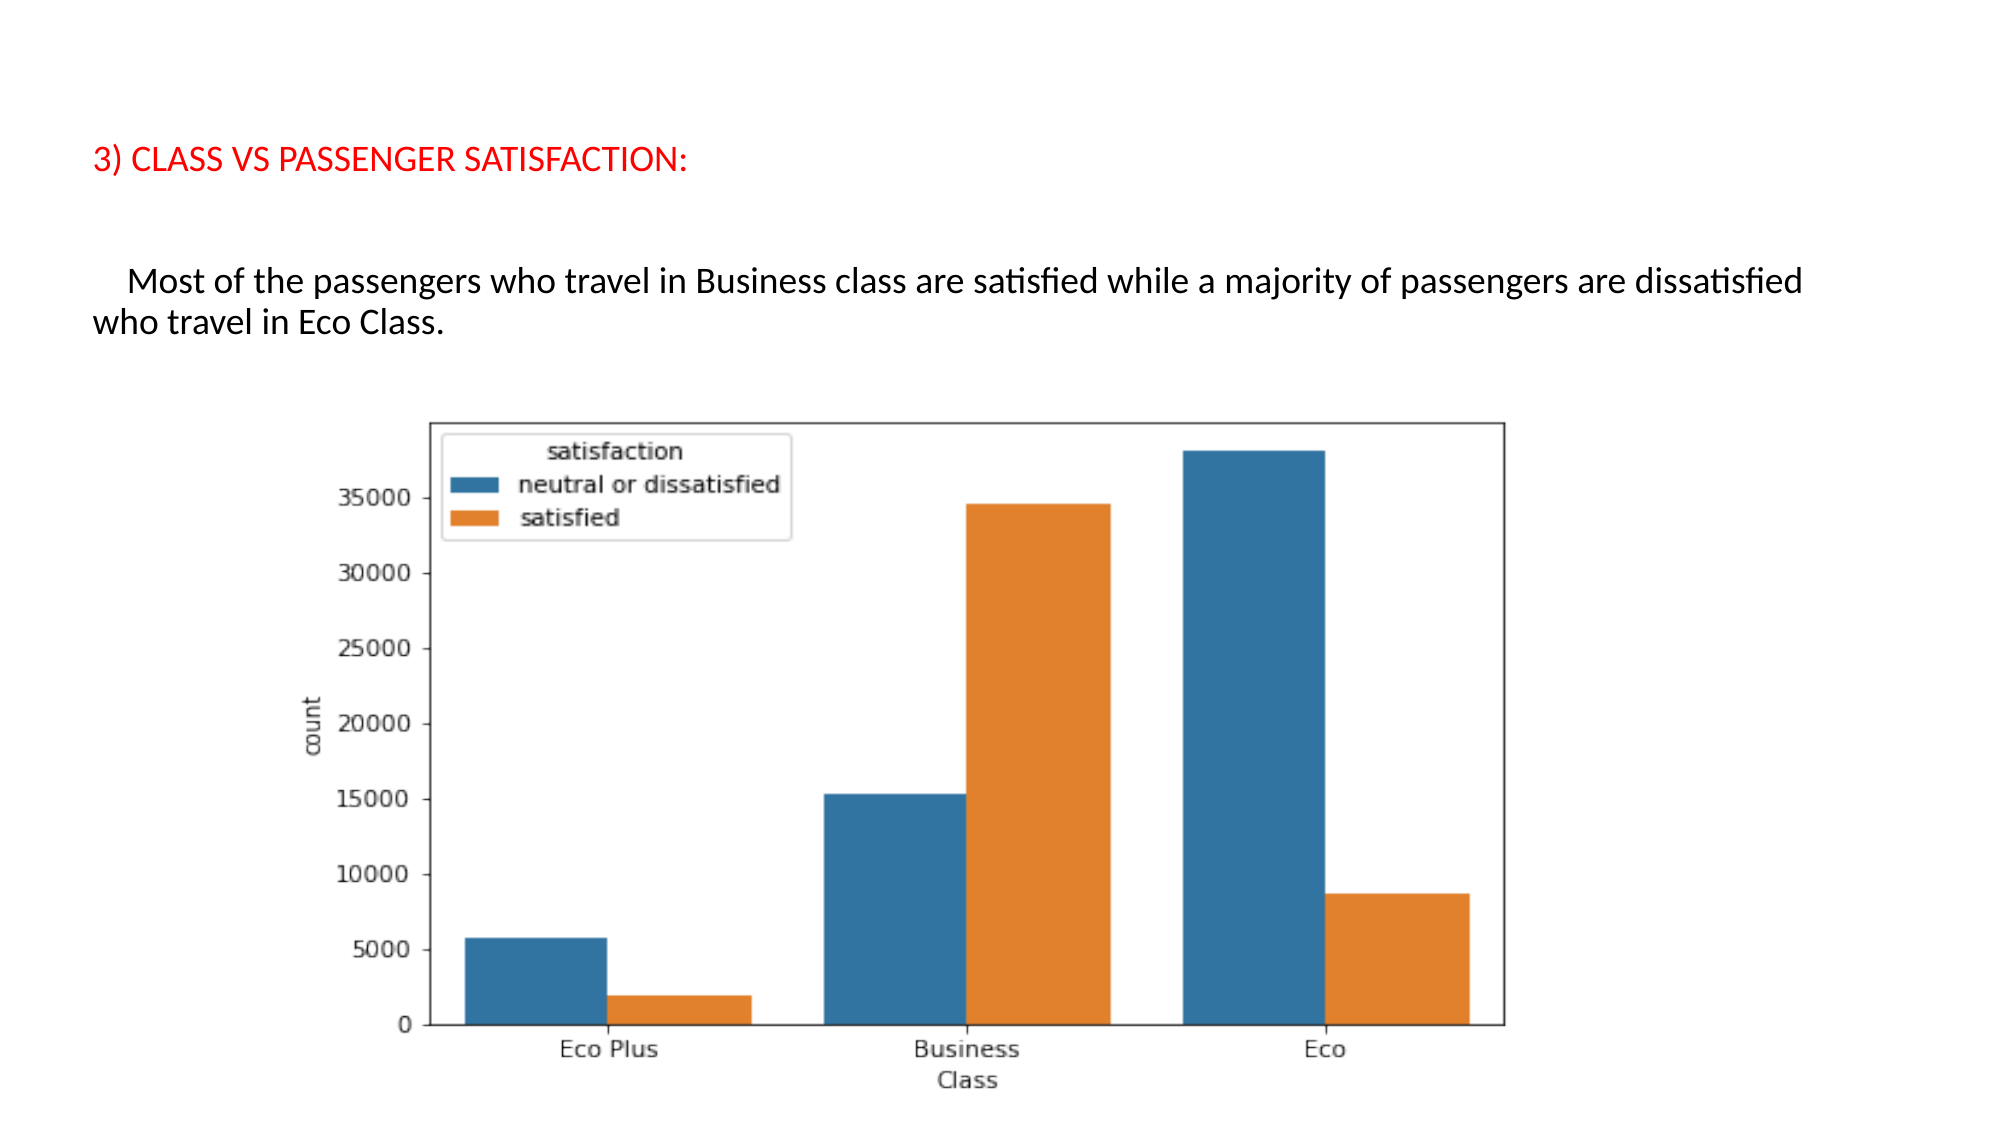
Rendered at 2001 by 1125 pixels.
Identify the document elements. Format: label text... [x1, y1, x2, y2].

picture [285, 407, 1521, 1109]
list 3) CLASS VS PASSENGER SATISFACTION: Most of the passengers who travel in Business class are satisfied while a majority of passengers are dissatisfied who travel in Eco Class. [77, 65, 1847, 1014]
